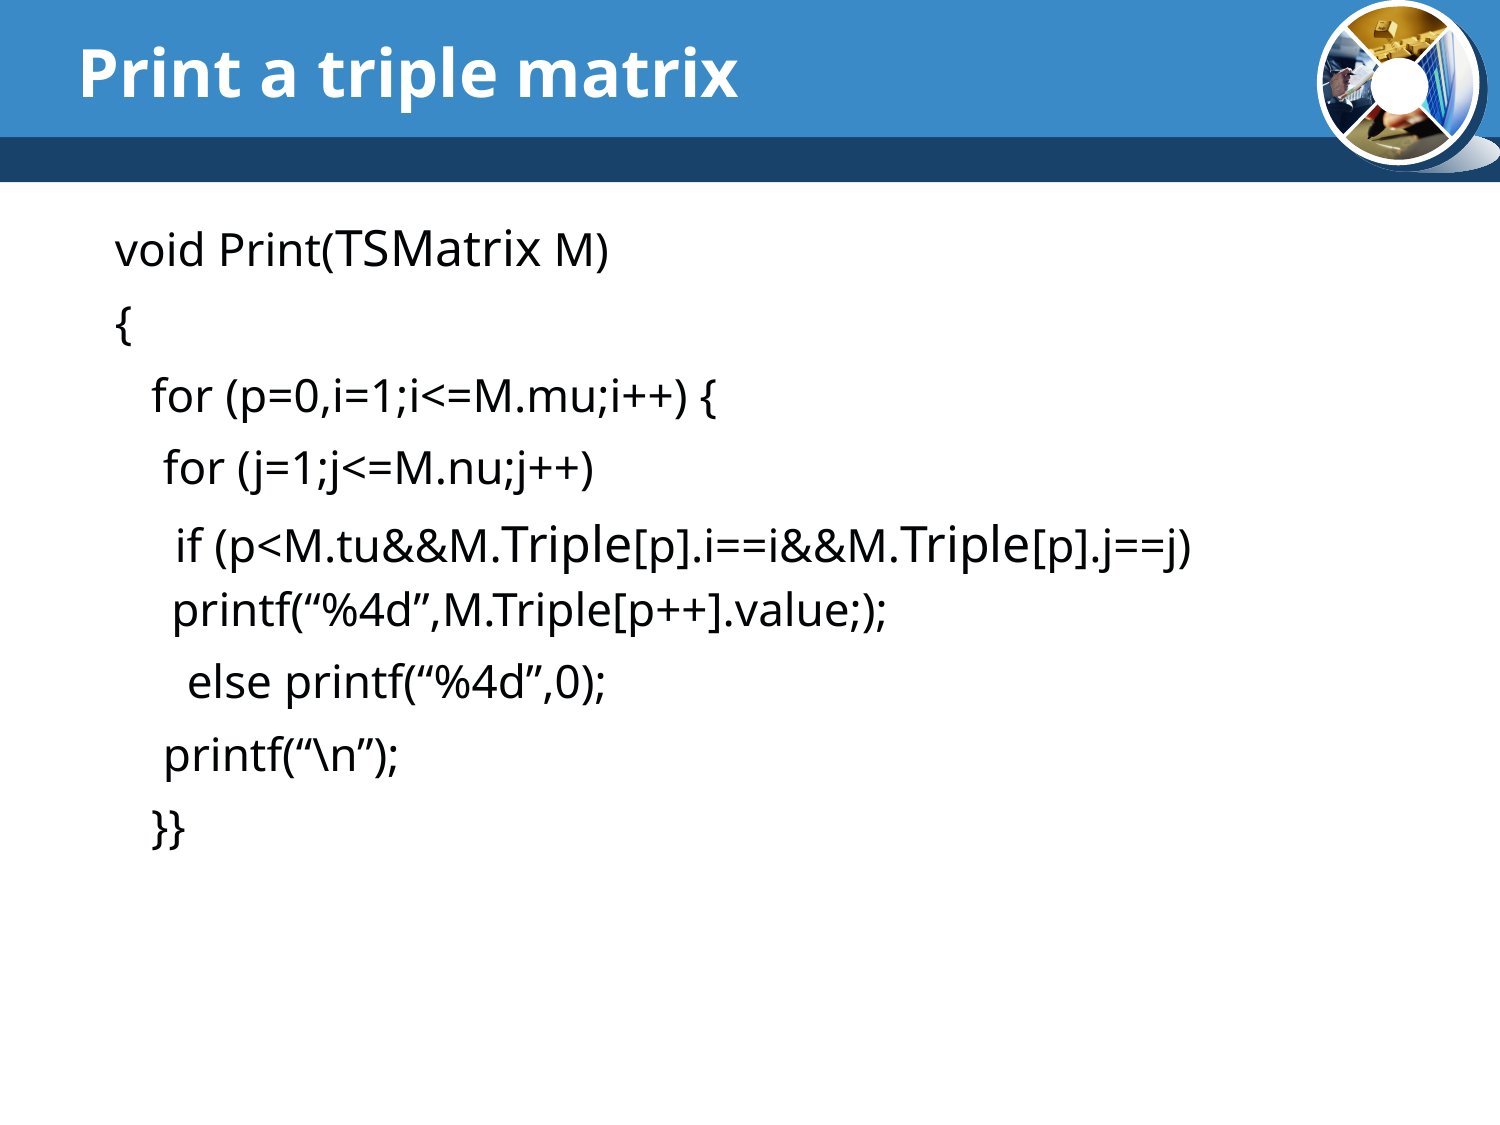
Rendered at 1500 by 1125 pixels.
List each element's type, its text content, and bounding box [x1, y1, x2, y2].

picture [1418, 29, 1474, 137]
picture [1345, 105, 1449, 160]
picture [1322, 30, 1379, 134]
picture [1347, 6, 1448, 63]
list void Print(TSMatrix M) { for (p=0,i=1;i<=M.mu;i++) { for (j=1;j<=M.nu;j++) if (p<M.tu&&M.Triple[p].i==i&&M.Triple[p].j==j) printf(“%4d”,M.Triple[p++].value;); else printf(“%4d”,0); printf(“\n”); }} [99, 200, 1463, 1038]
title Print a triple matrix [62, 24, 1275, 118]
